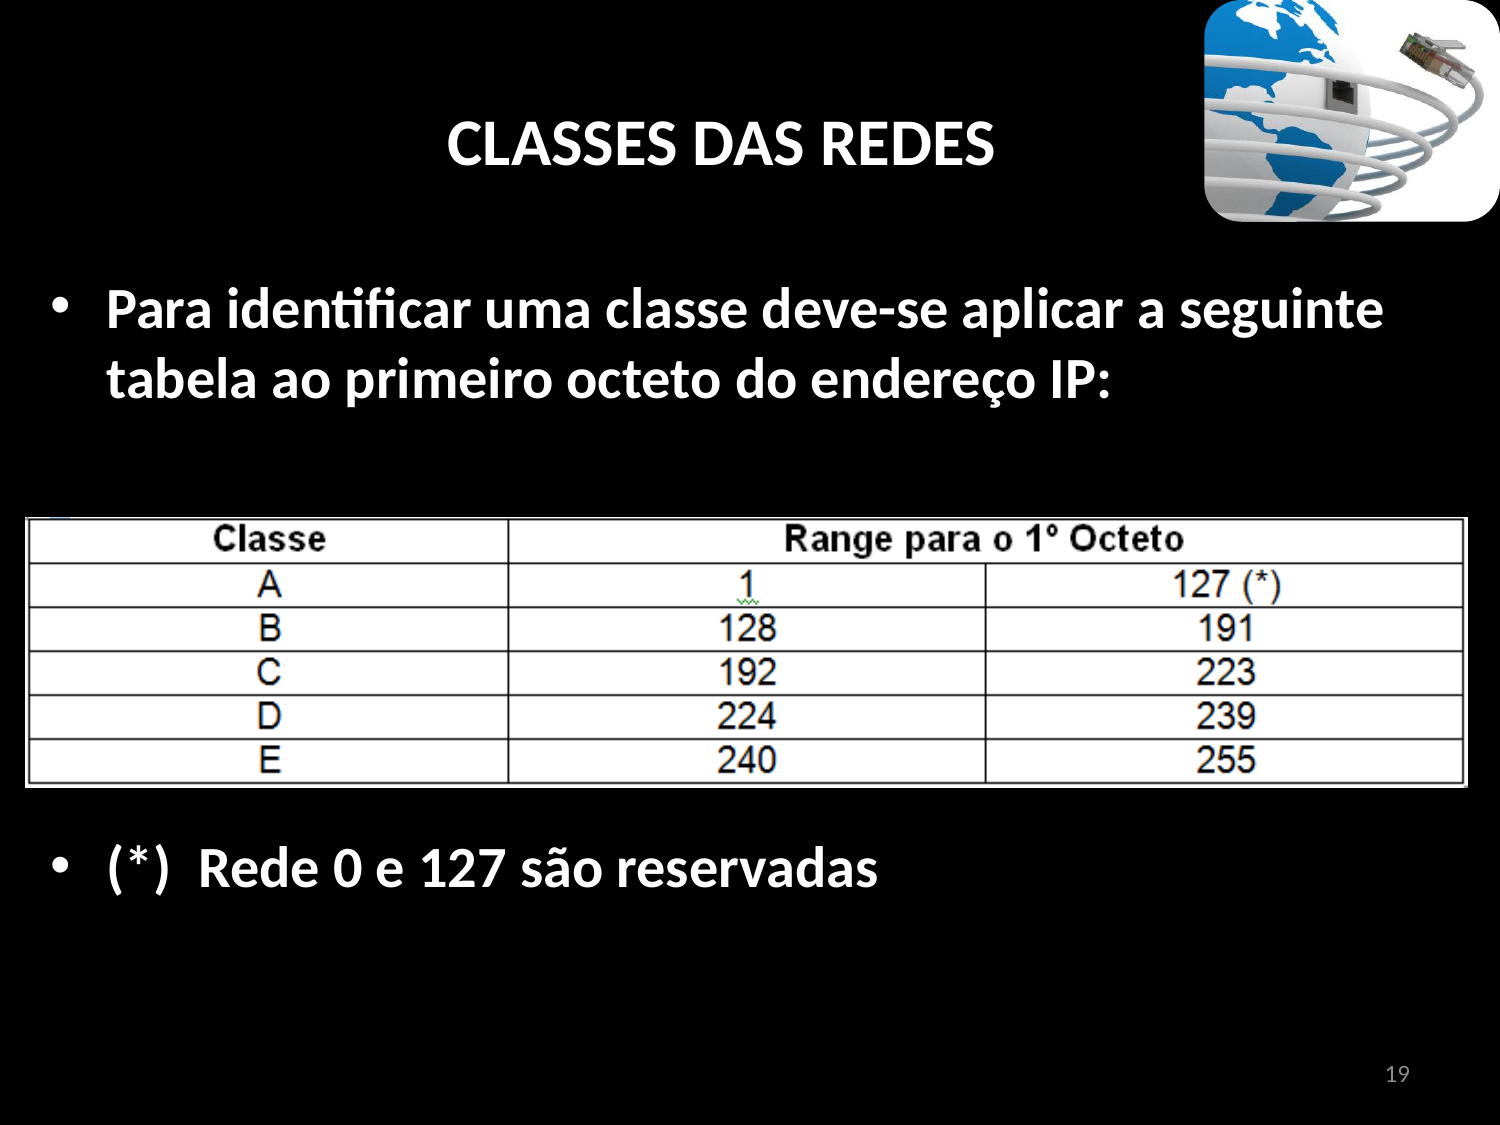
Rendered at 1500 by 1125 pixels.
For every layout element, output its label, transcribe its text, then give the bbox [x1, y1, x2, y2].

picture [1204, 0, 1500, 222]
list Para identificar uma classe deve-se aplicar a seguinte tabela ao primeiro octeto do endereço IP: (*) Rede 0 e 127 são reservadas [35, 262, 1500, 1125]
picture [25, 517, 1468, 788]
title Classes das Redes [46, 45, 1221, 233]
slide_number 19 [1074, 1042, 1425, 1103]
